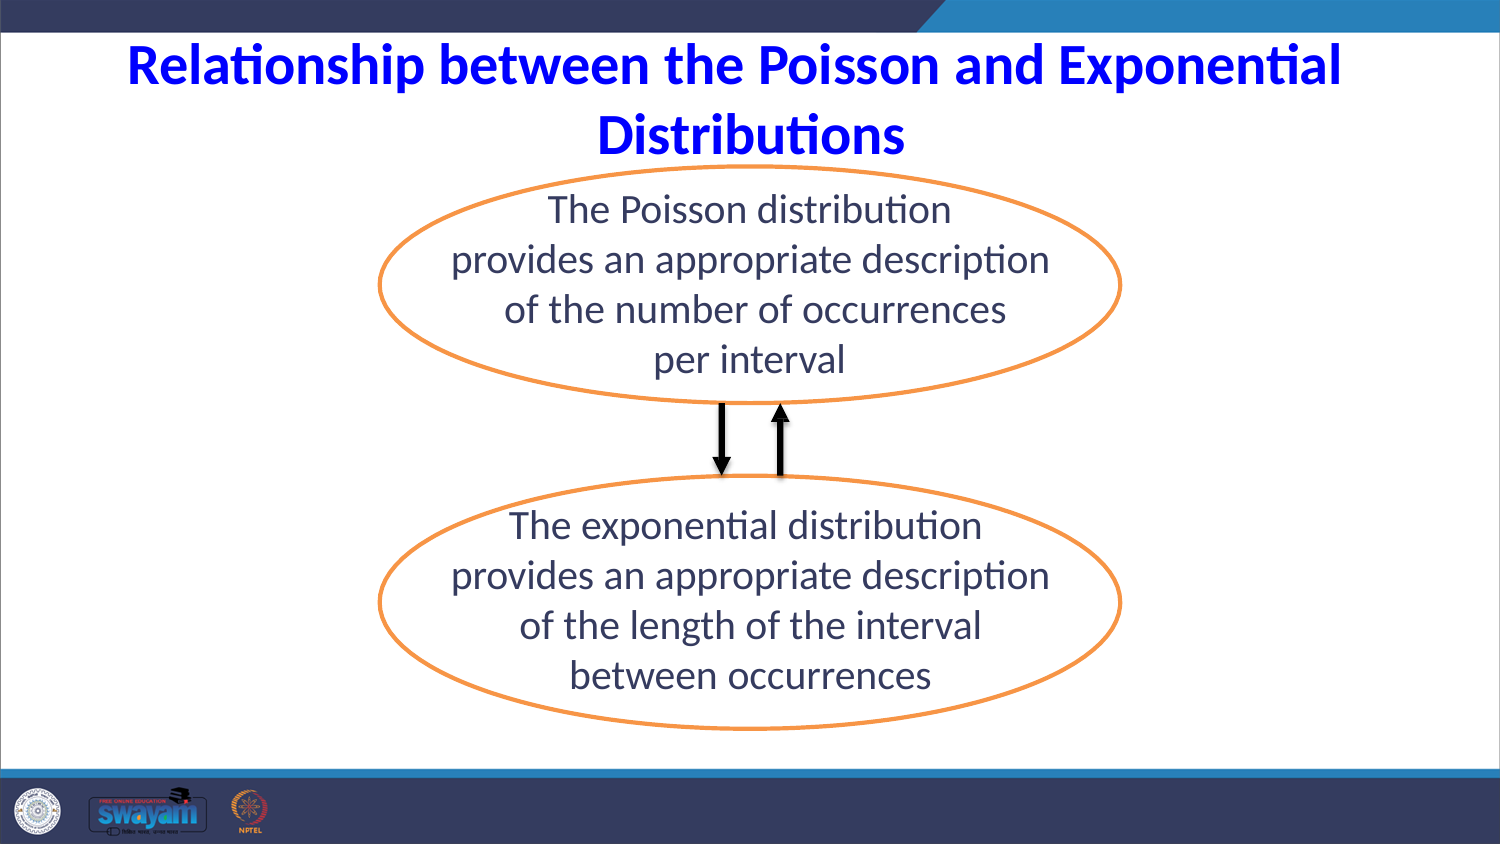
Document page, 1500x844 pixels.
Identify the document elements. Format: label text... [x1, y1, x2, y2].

title Relationship between the Poisson and Exponential Distributions [125, 24, 1355, 167]
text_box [695, 380, 807, 506]
picture [0, 0, 1500, 844]
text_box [377, 164, 1123, 732]
